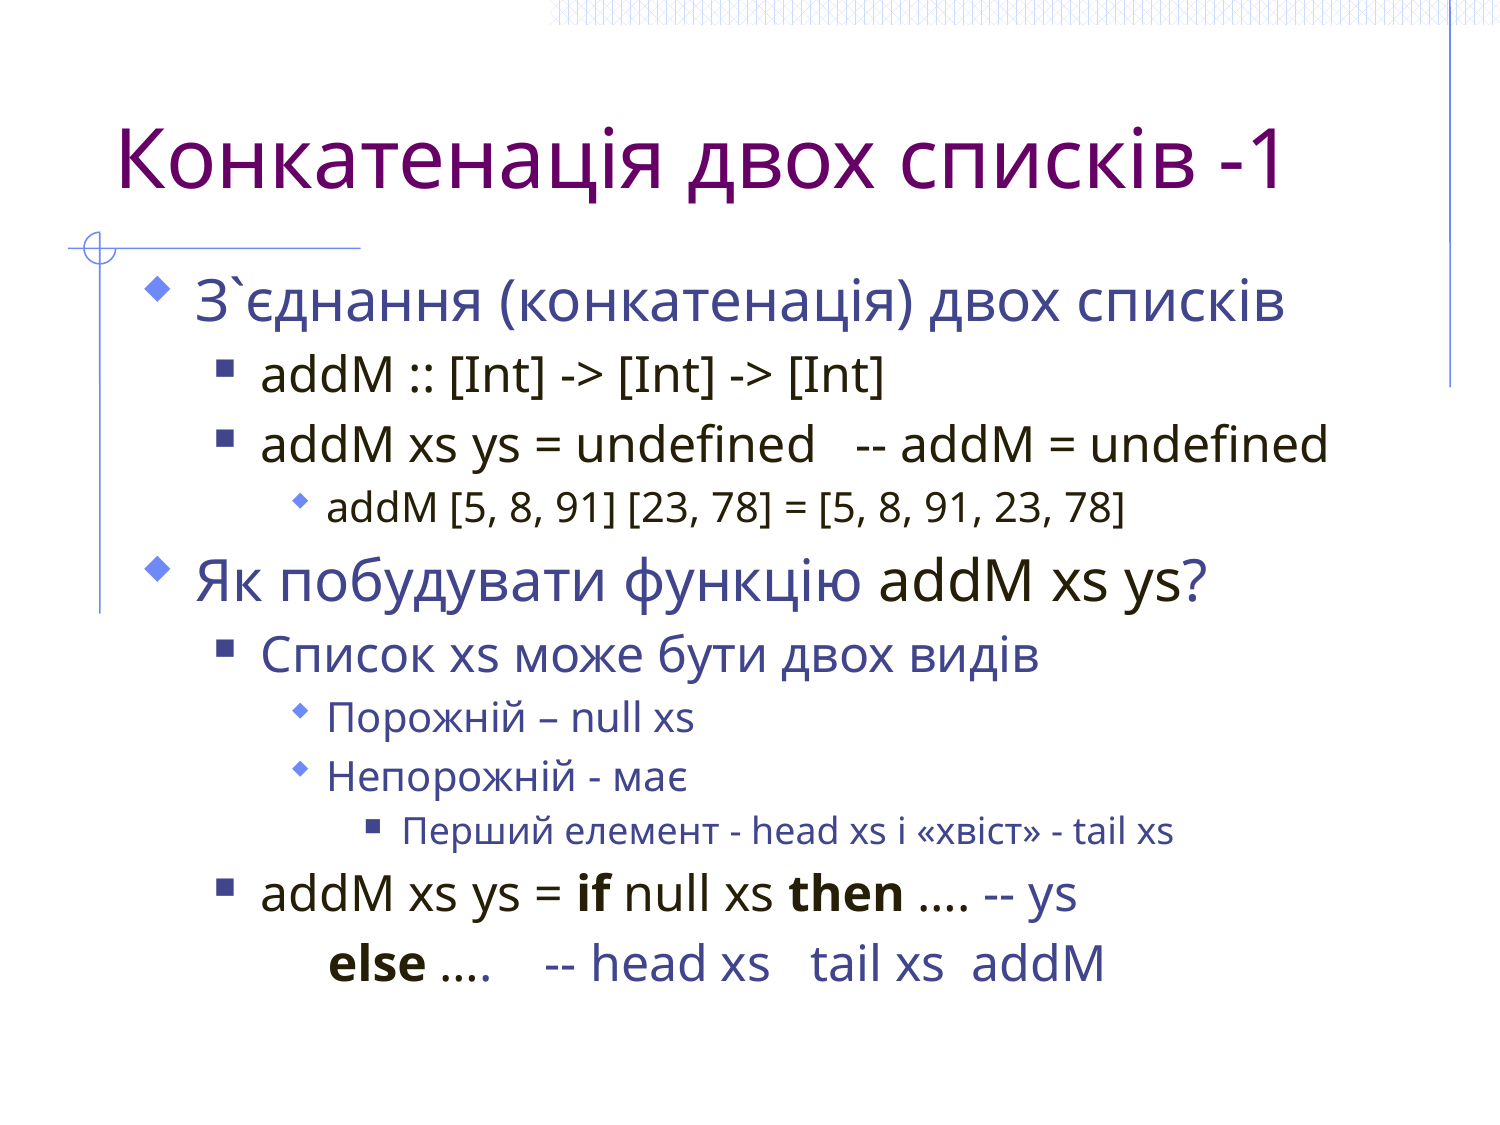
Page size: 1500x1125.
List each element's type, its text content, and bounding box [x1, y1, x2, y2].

title Конкатенація двох списків -1 [99, 75, 1447, 213]
list З`єднання (конкатенація) двох списків addM :: [Int] -> [Int] -> [Int] addM xs ys = undefined -- addM = undefined addM [5, 8, 91] [23, 78] = [5, 8, 91, 23, 78] Як побудувати функцію addM xs ys? Список xs може бути двох видів Порожній – null xs Непорожній - має Перший елемент - head xs і «хвіст» - tail xs addM xs ys = if null xs then …. -- ys else …. -- head xs tail xs addM [123, 255, 1471, 1000]
